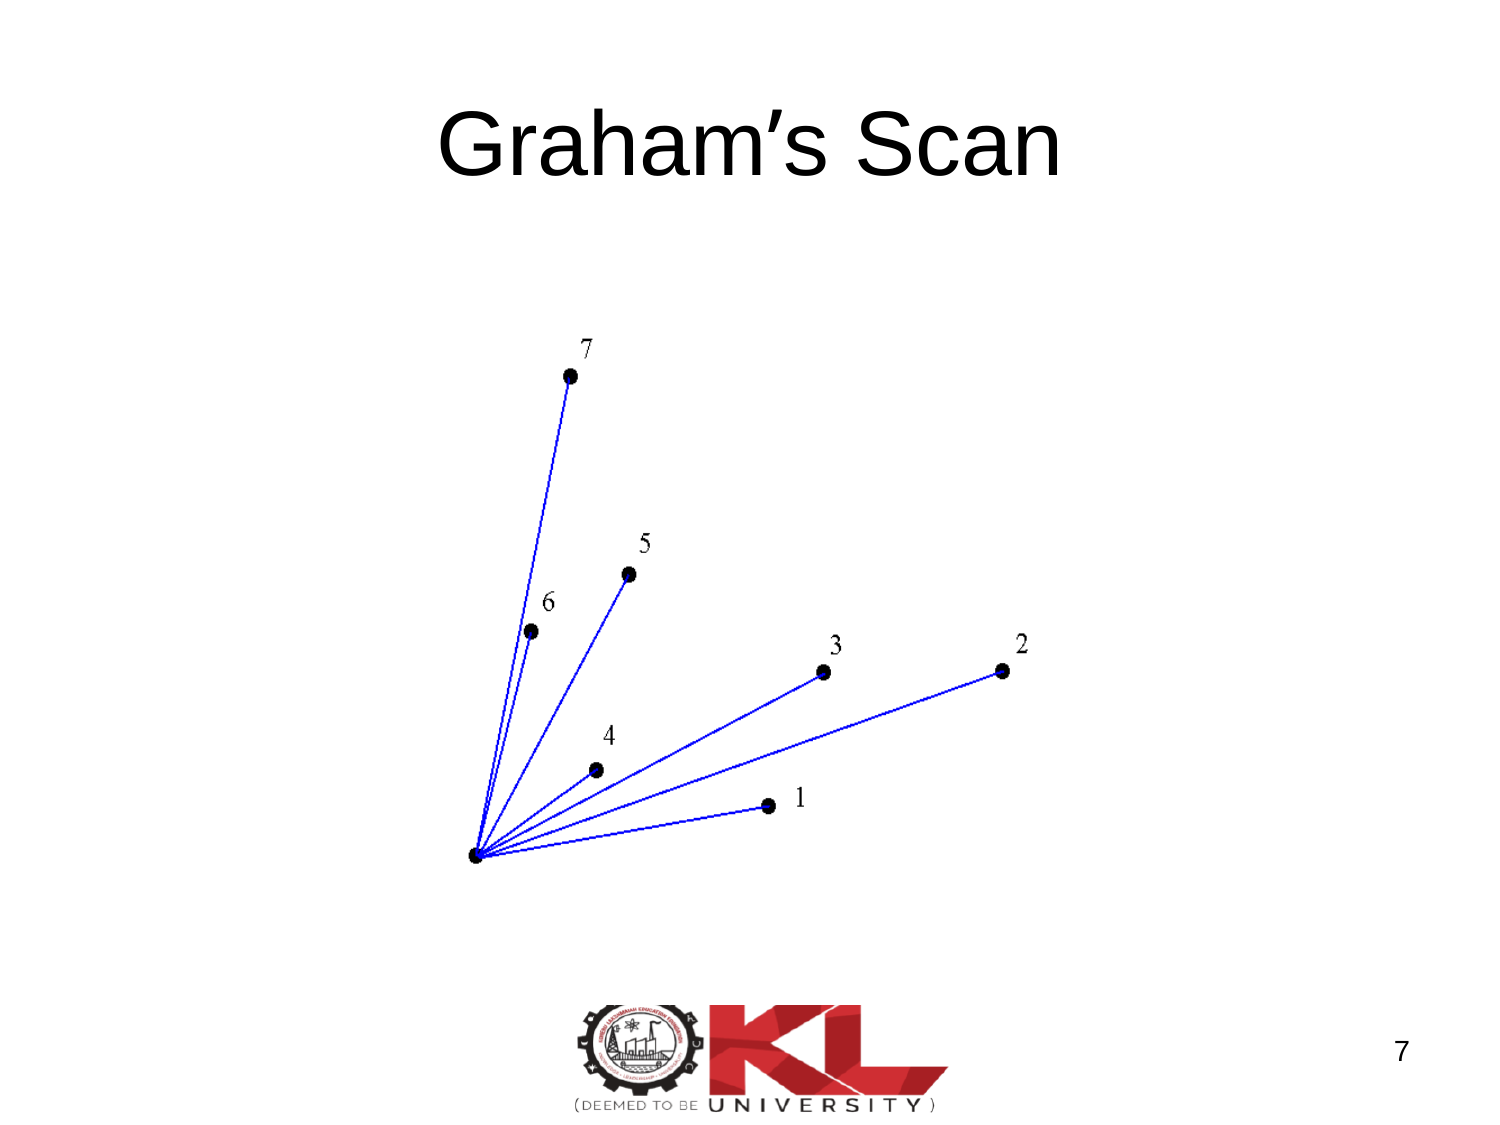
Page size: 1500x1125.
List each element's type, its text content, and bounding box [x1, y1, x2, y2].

slide_number 7 [1074, 1024, 1426, 1103]
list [299, 262, 1201, 1006]
picture [563, 1006, 951, 1118]
title Graham’s Scan [75, 45, 1425, 233]
